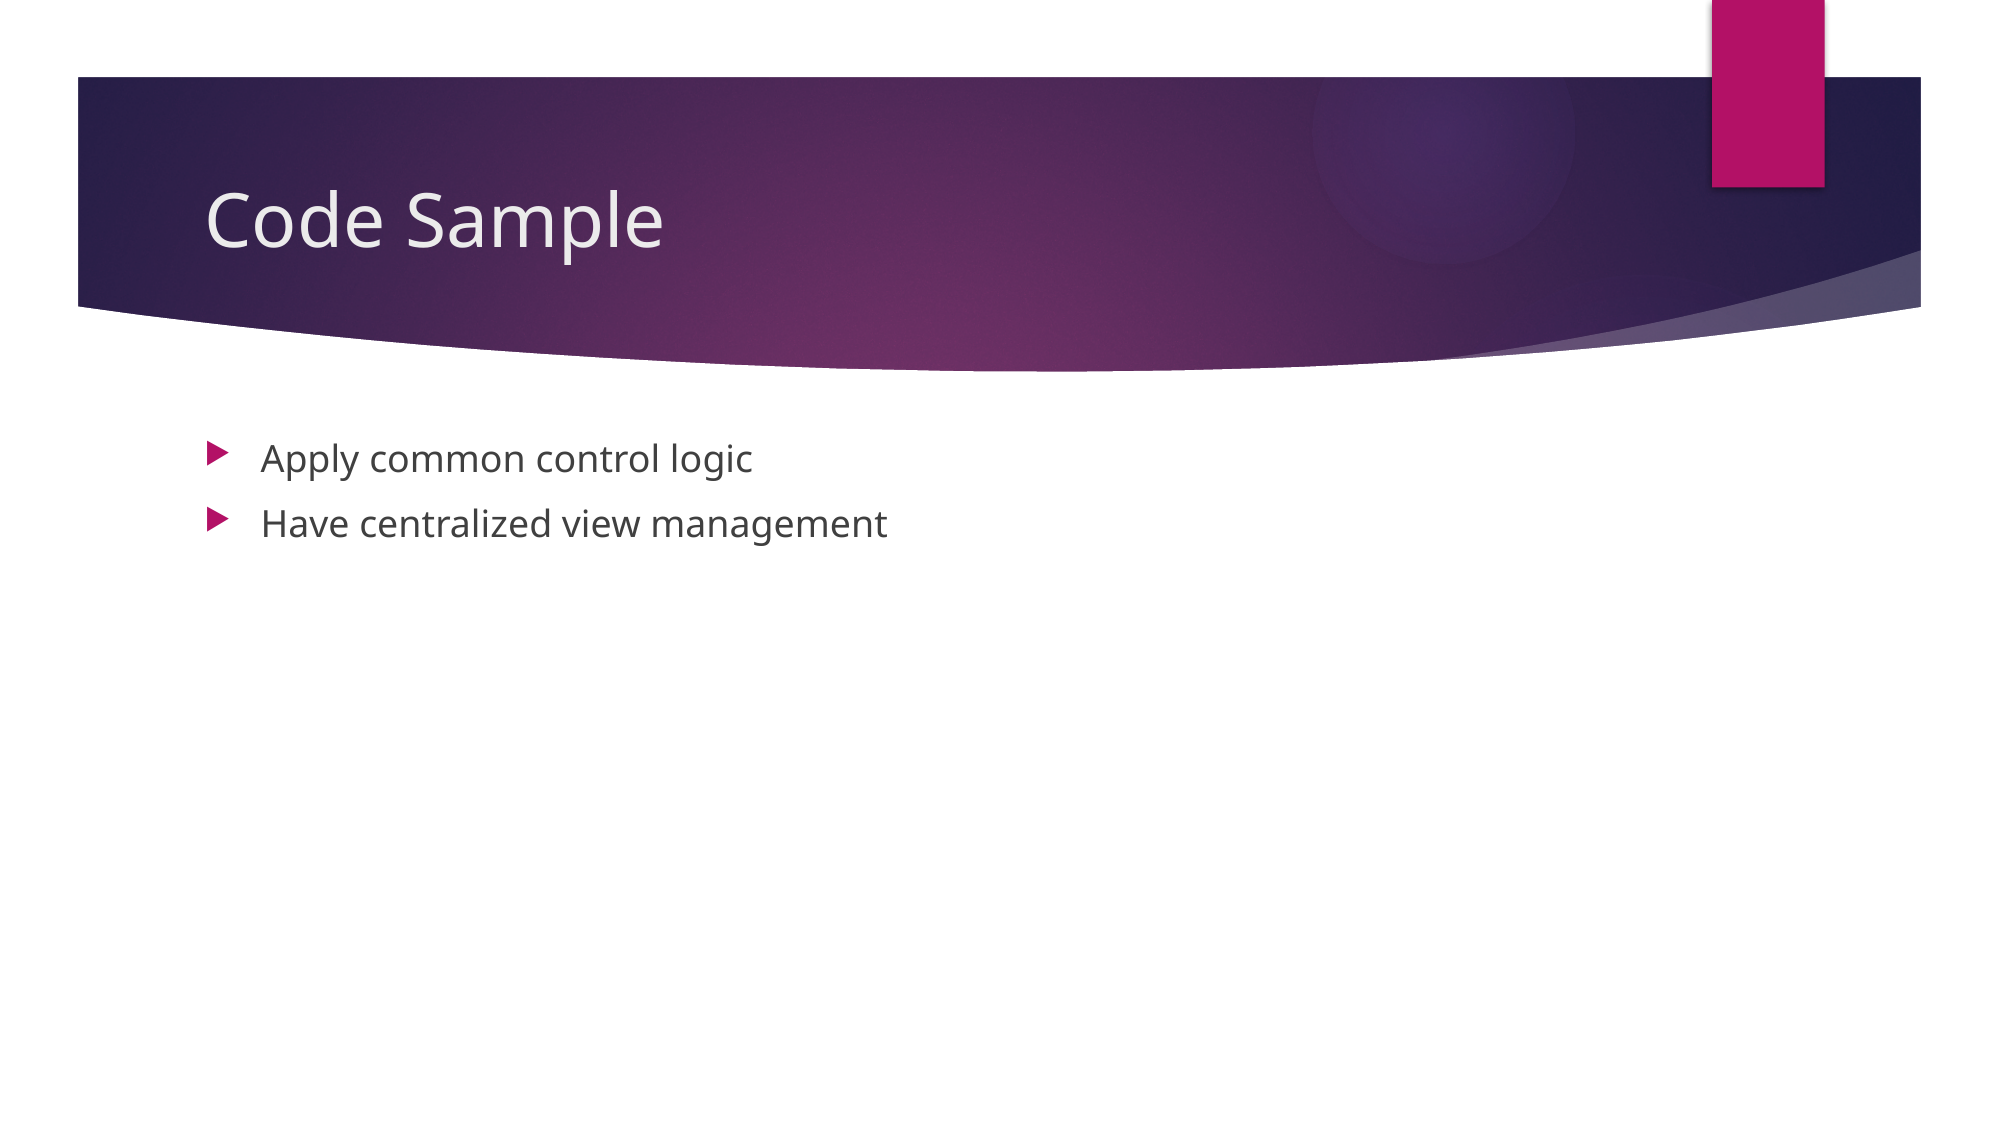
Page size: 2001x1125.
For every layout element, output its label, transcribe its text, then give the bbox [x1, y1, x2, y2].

title Code Sample [189, 159, 1627, 276]
list Apply common control logic Have centralized view management [189, 427, 1638, 988]
